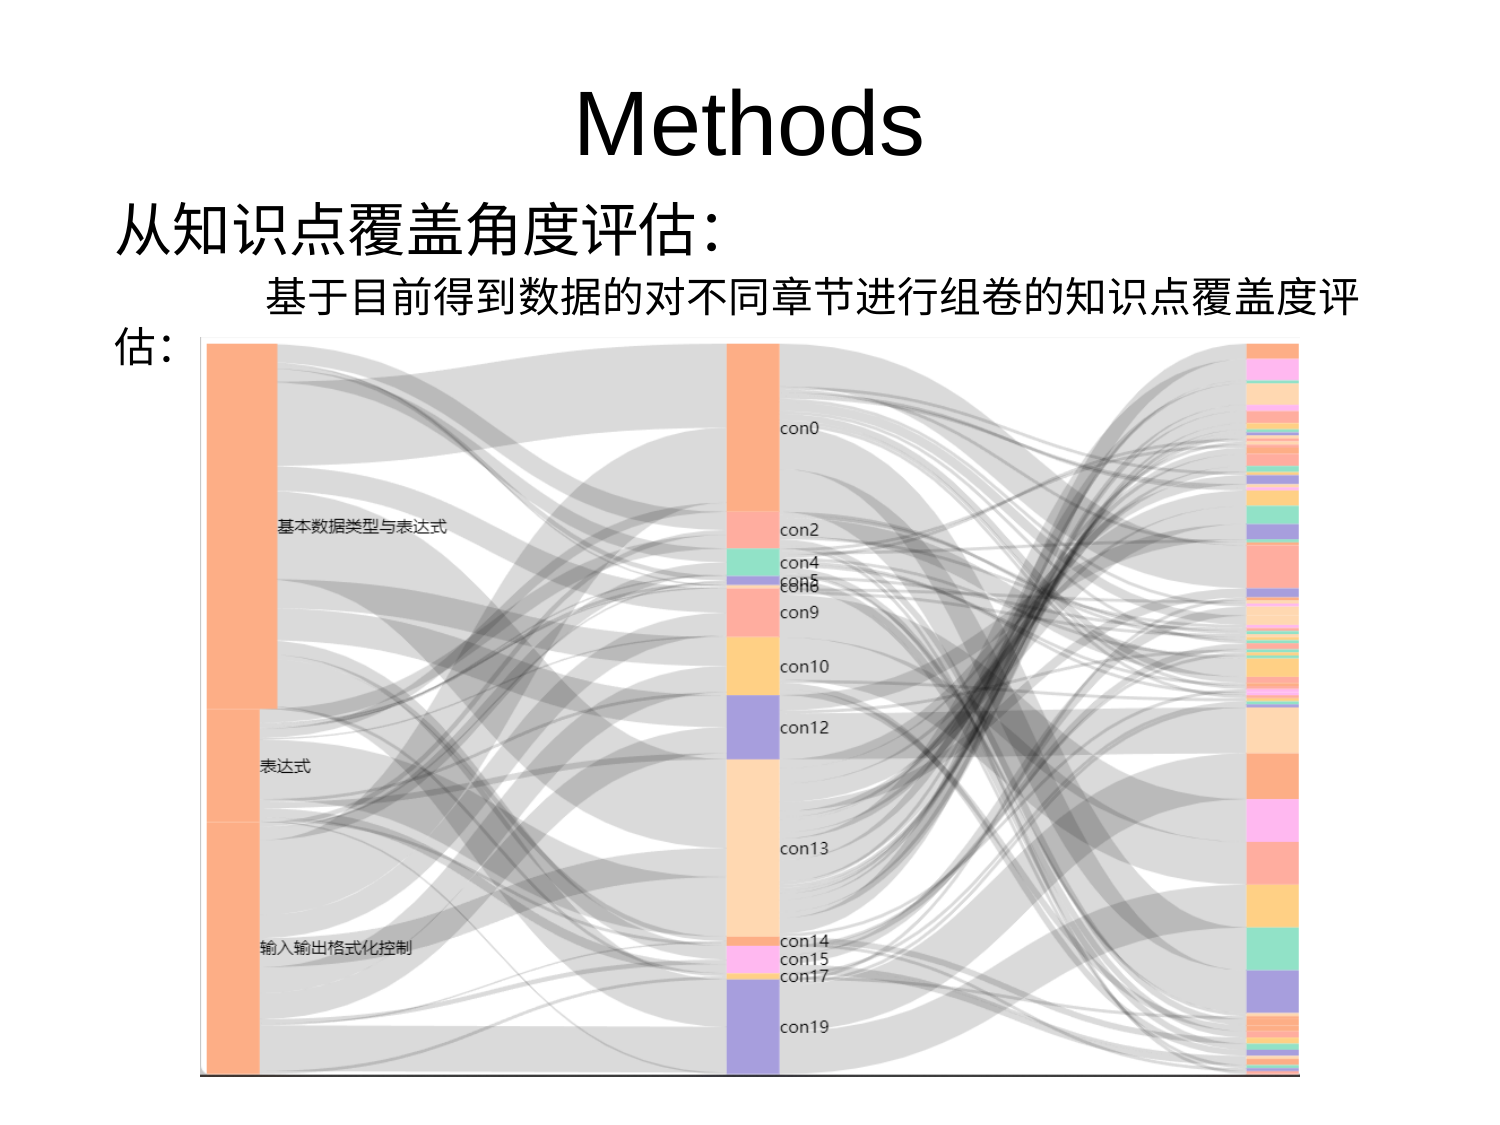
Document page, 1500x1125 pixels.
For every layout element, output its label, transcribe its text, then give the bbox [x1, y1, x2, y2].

list 从知识点覆盖角度评估： 基于目前得到数据的对不同章节进行组卷的知识点覆盖度评估： [24, 184, 1376, 1123]
picture [200, 337, 1300, 1078]
title Methods [74, 24, 1426, 213]
